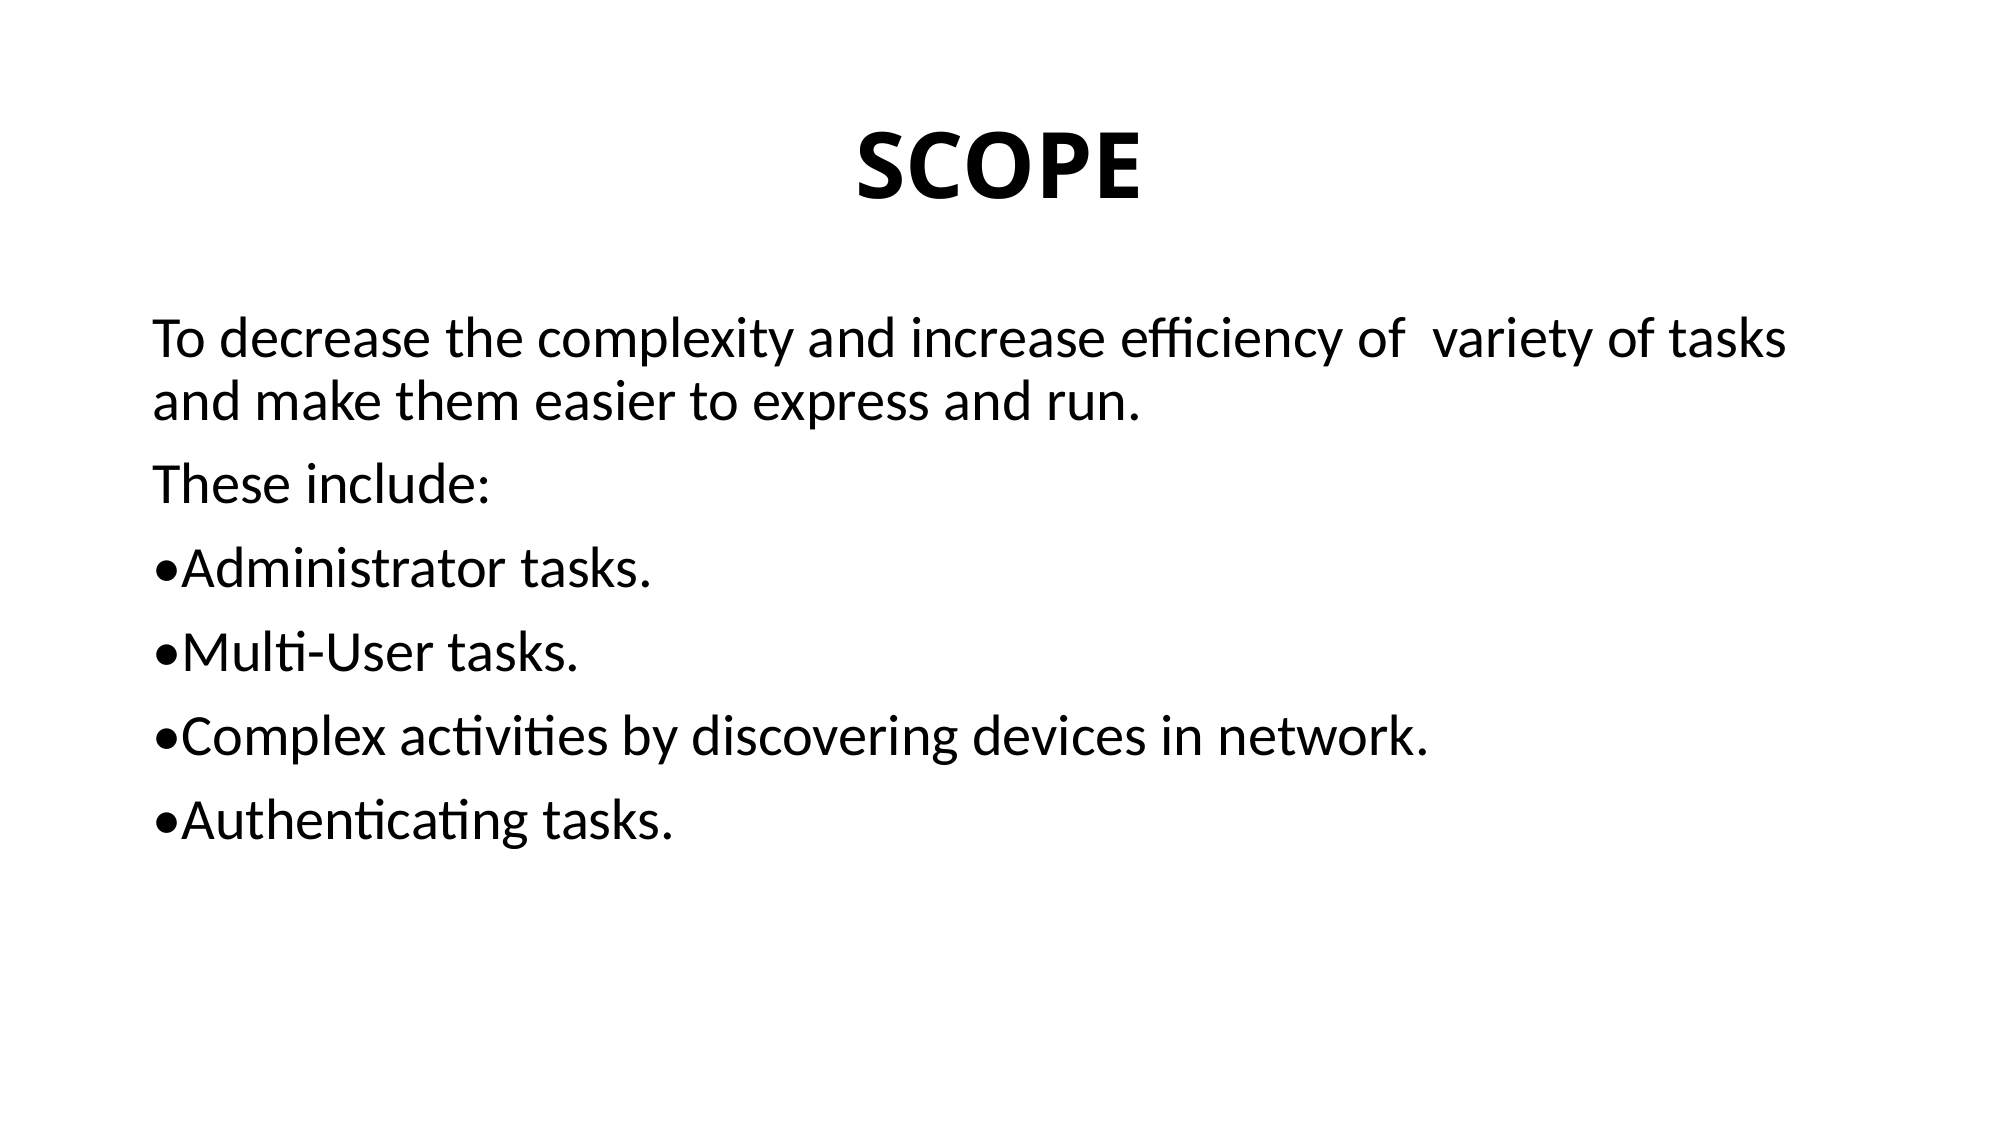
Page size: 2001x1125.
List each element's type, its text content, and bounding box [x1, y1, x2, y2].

list To decrease the complexity and increase efficiency of variety of tasks and make them easier to express and run. These include: •Administrator tasks. •Multi-User tasks. •Complex activities by discovering devices in network. •Authenticating tasks. [137, 299, 1863, 1014]
title SCOPE [137, 59, 1863, 278]
